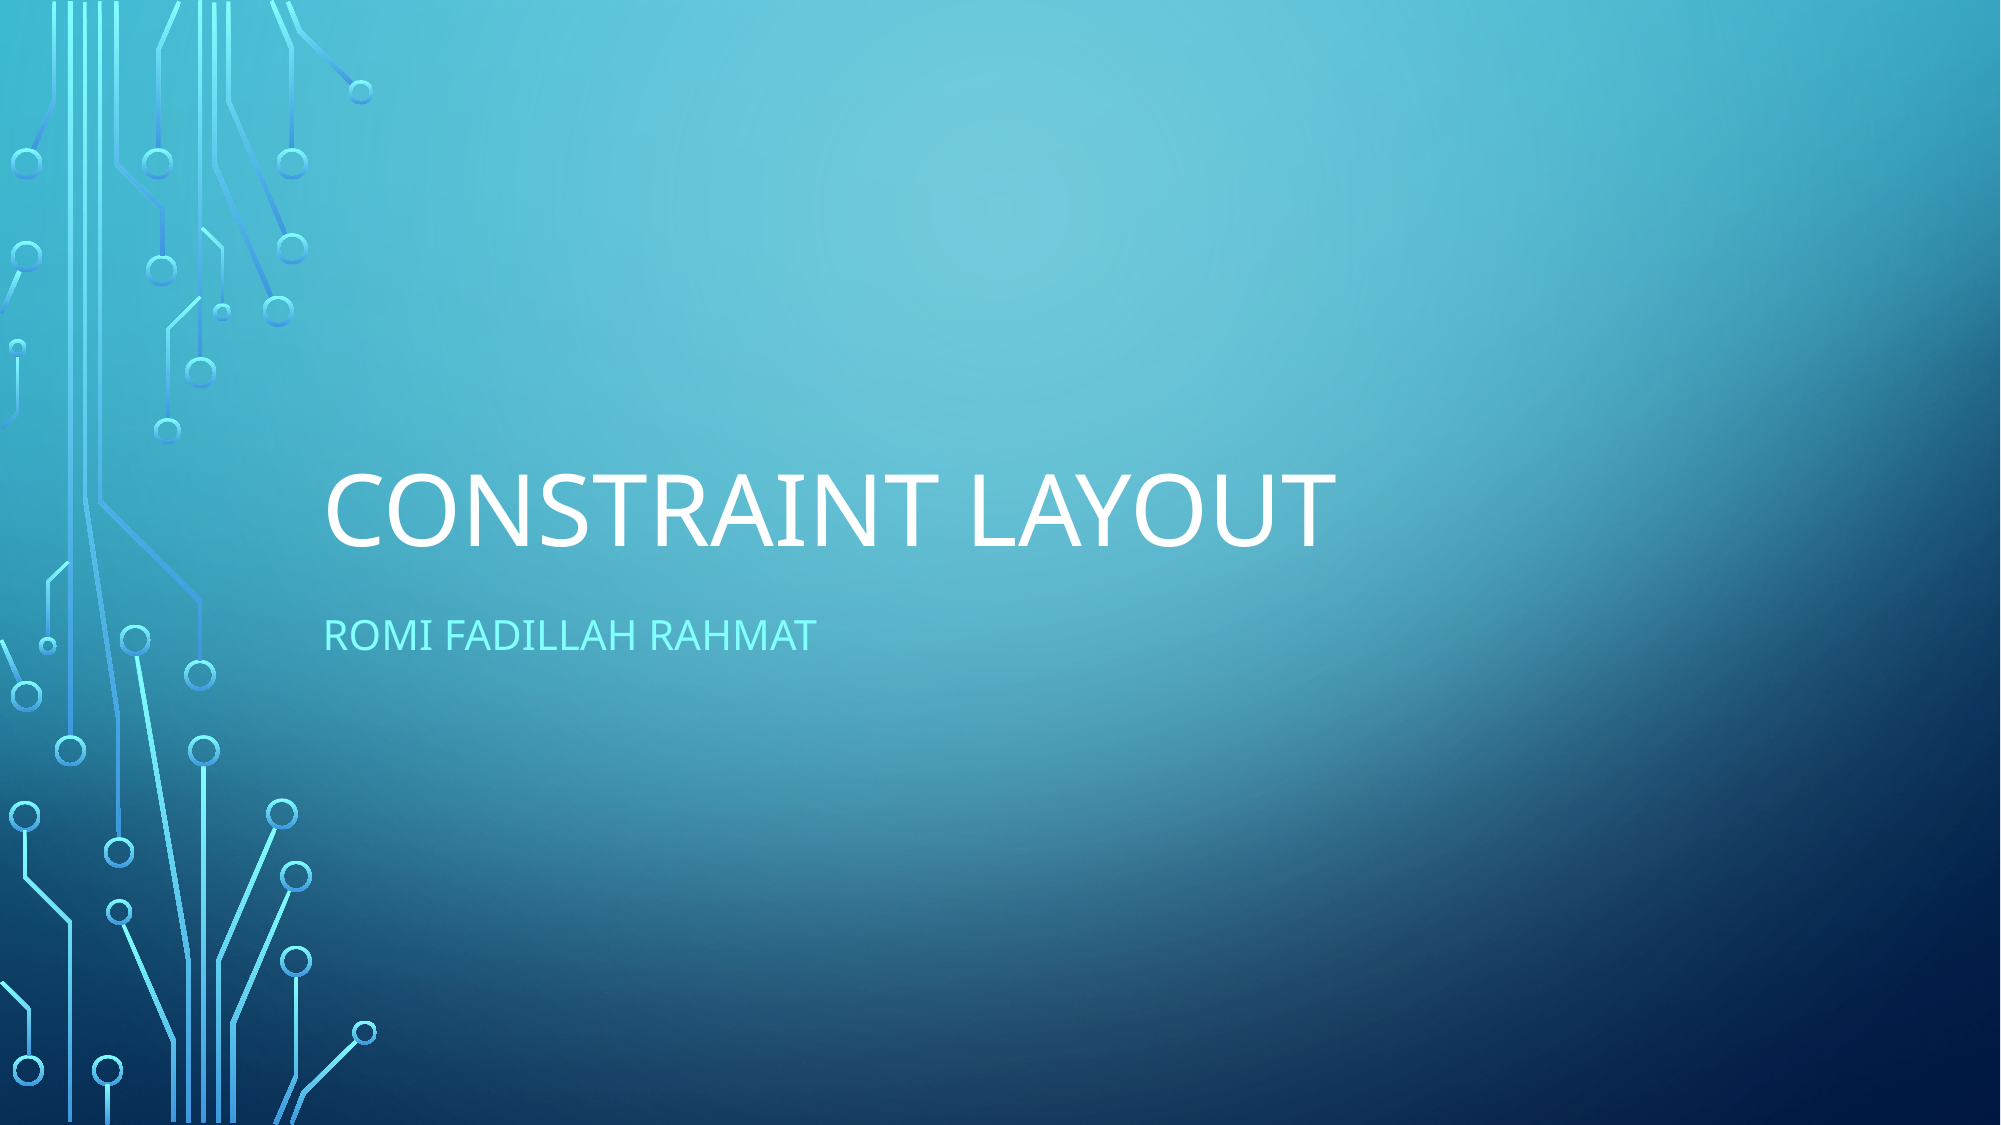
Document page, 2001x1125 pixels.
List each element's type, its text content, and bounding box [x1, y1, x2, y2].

subtitle Romi FADILLAH RAHMAT [307, 590, 1750, 863]
title Constraint layout [307, 184, 1750, 576]
